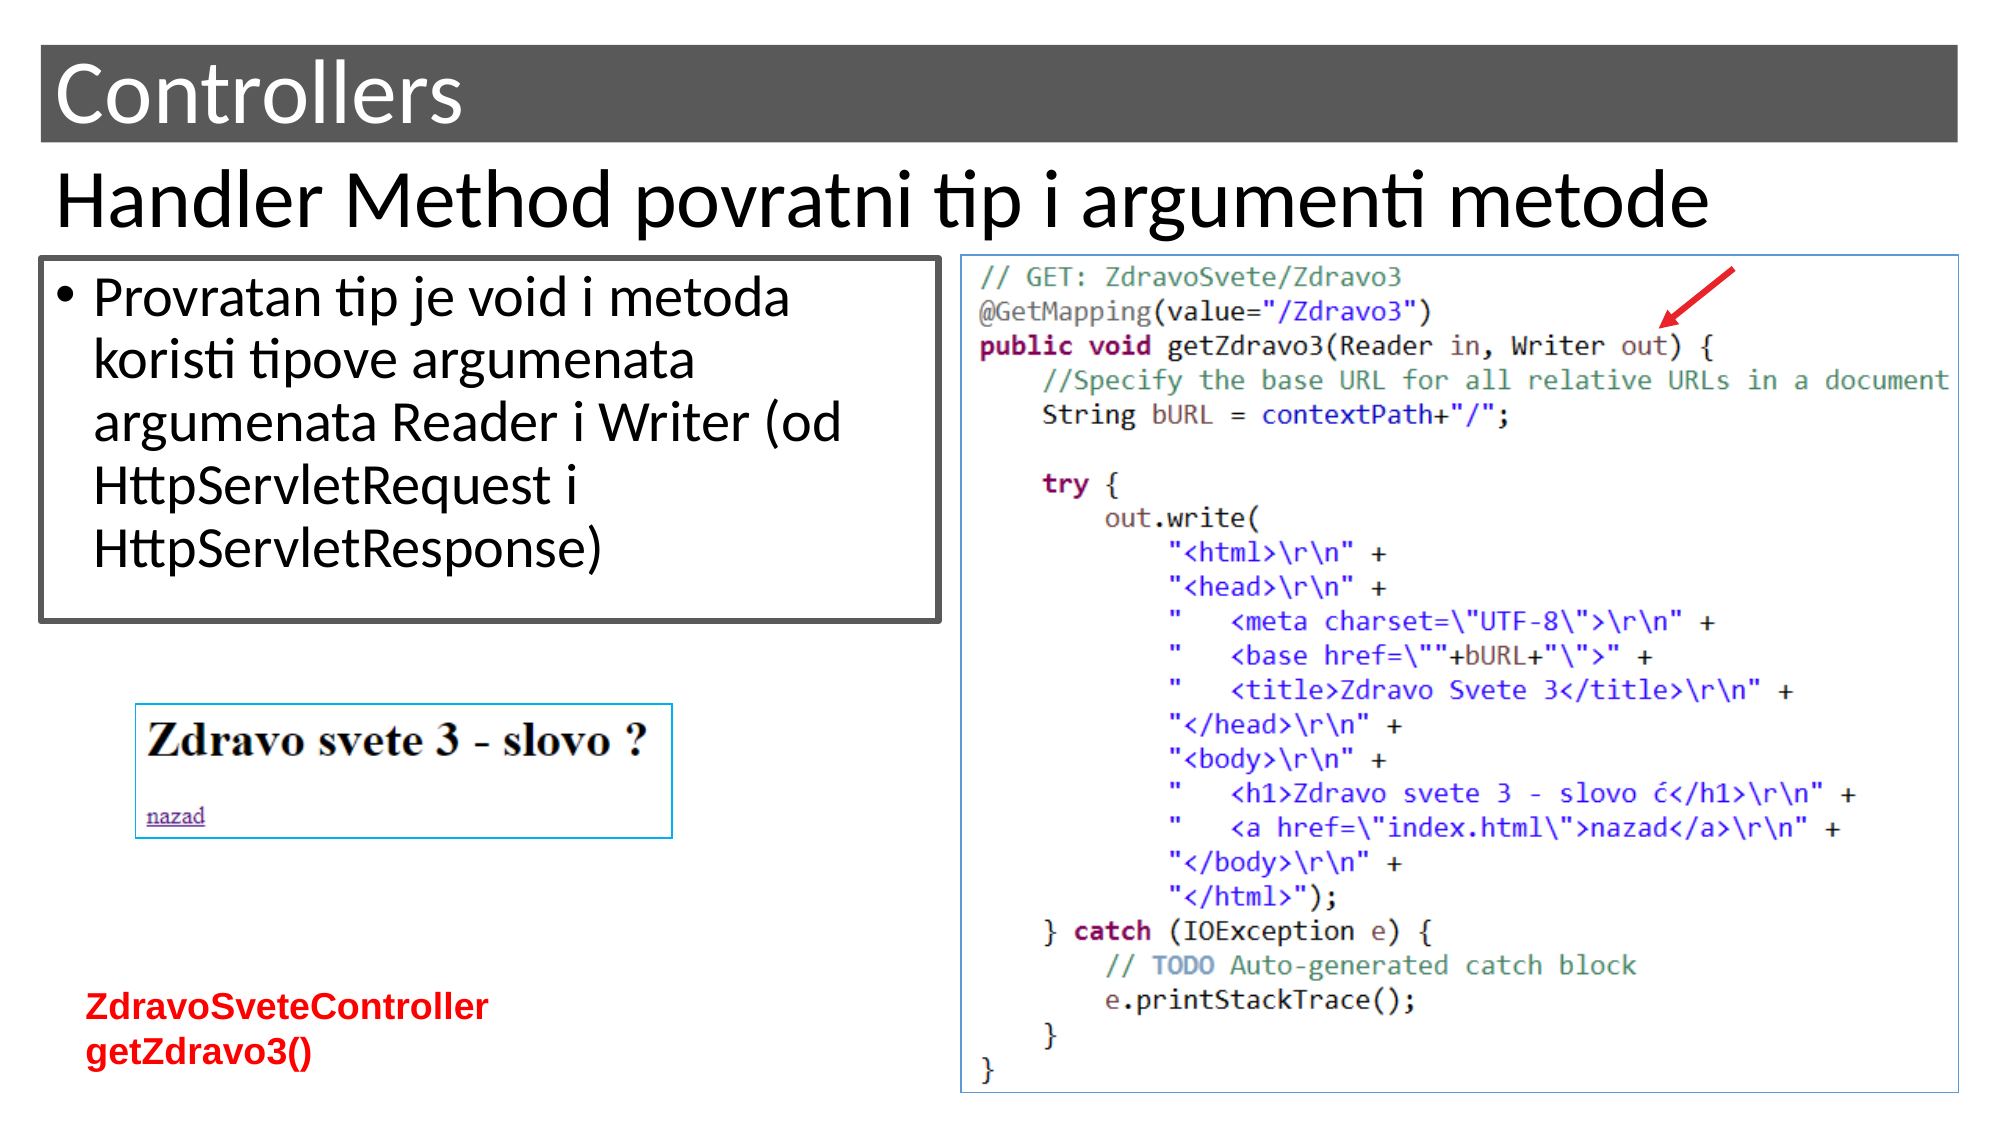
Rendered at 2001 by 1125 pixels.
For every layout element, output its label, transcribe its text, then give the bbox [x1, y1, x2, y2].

list Provratan tip je void i metoda koristi tipove argumenata argumenata Reader i Writer (od HttpServletRequest i HttpServletResponse) [40, 258, 939, 622]
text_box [1658, 268, 1734, 329]
title Controllers [40, 44, 1958, 143]
text_box Handler Method povratni tip i argumenti metode [40, 157, 1958, 244]
picture [137, 706, 670, 836]
picture [961, 255, 1958, 1092]
text_box ZdravoSveteController getZdravo3() [70, 974, 737, 1080]
